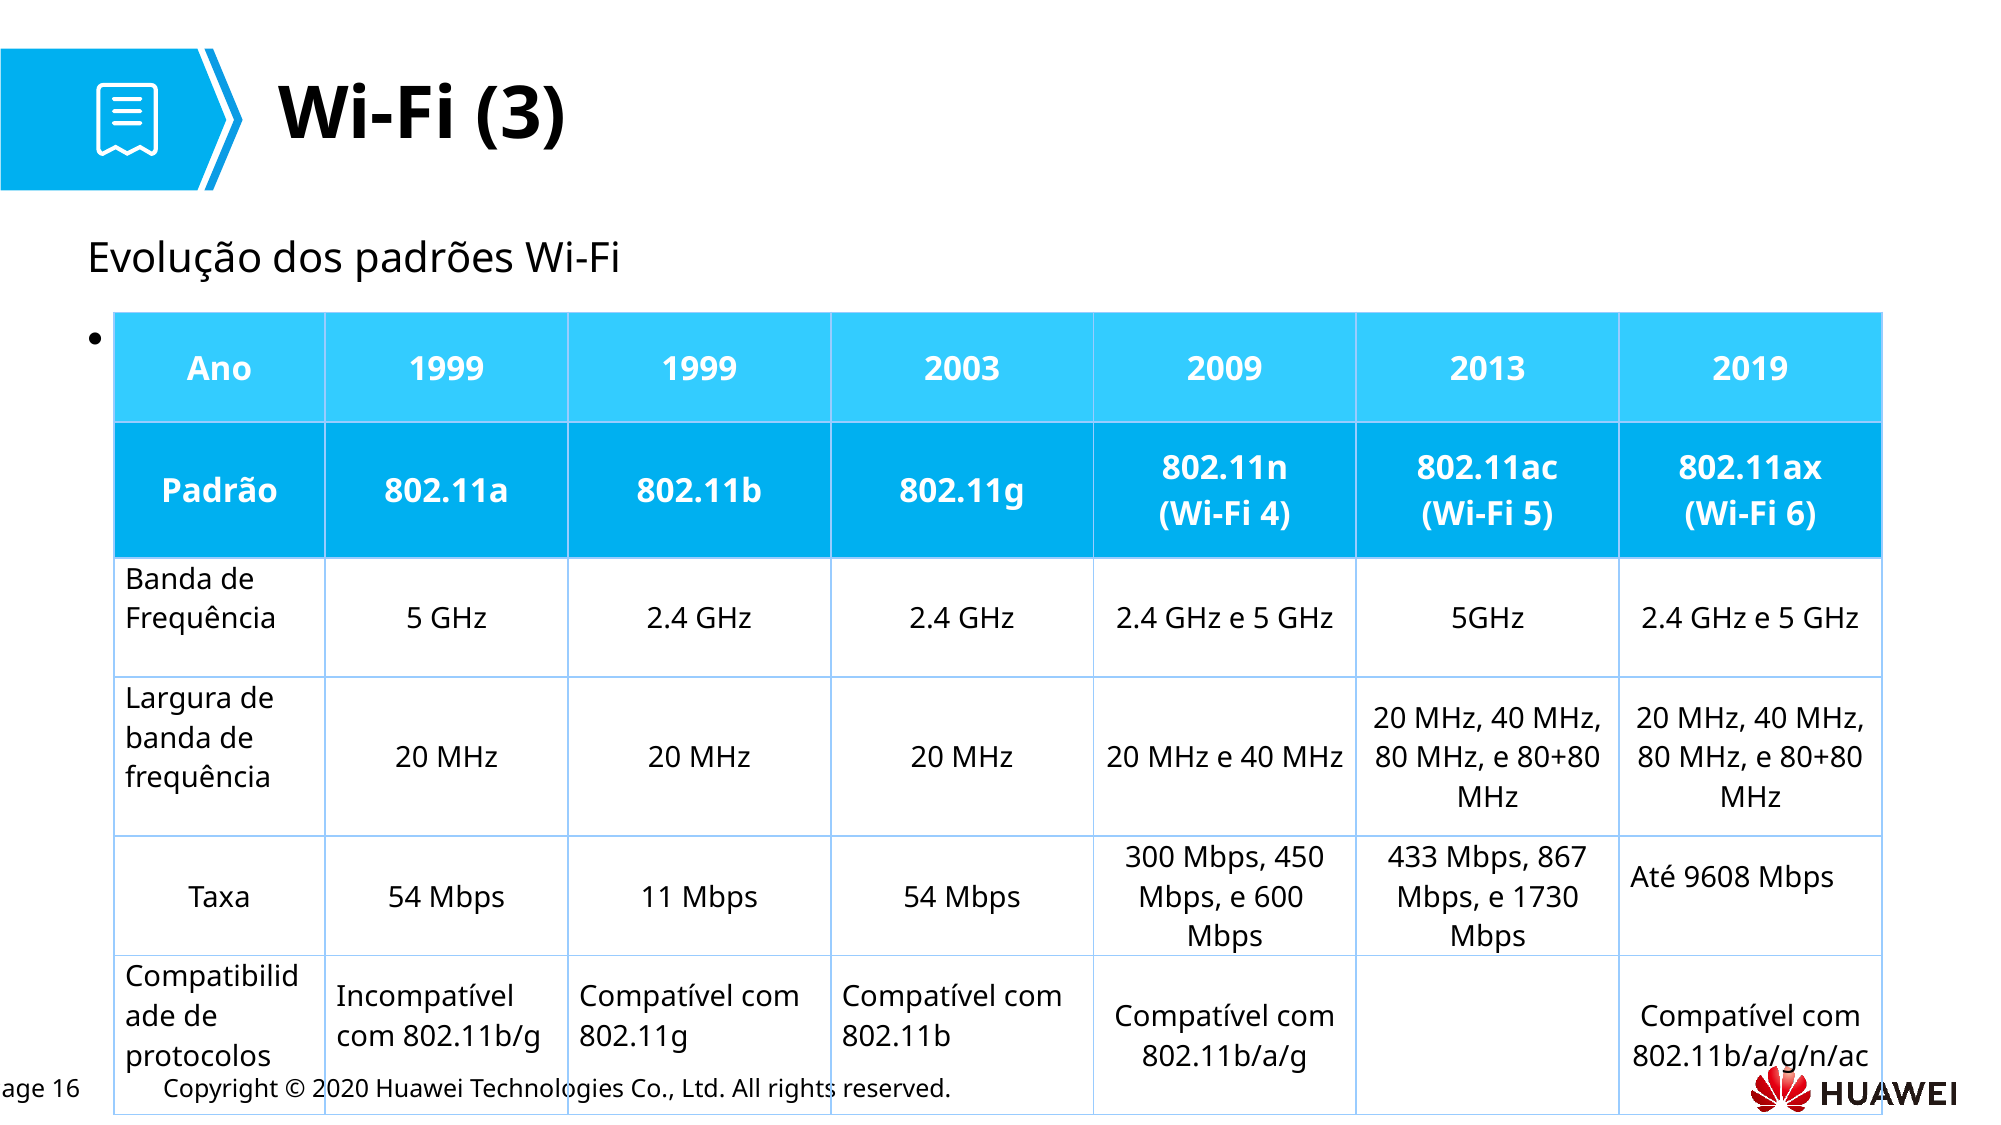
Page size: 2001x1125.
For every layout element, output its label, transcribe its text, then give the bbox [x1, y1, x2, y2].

table_header 1999 [569, 313, 830, 421]
table_header 2013 [1357, 313, 1618, 421]
table_cell Até 9608 Mbps [1620, 837, 1881, 955]
table_cell 2.4 GHz e 5 GHz [1094, 559, 1355, 676]
table_cell Compatível com 802.11b [832, 956, 1093, 1114]
list Evolução dos padrões Wi-Fi [73, 203, 1930, 972]
table_cell 802.11g [832, 423, 1093, 557]
table_cell Taxa [115, 837, 324, 955]
table_header 1999 [326, 313, 567, 421]
table_cell 2.4 GHz [569, 559, 830, 676]
table_cell Incompatível com 802.11b/g [326, 956, 567, 1114]
table_cell 433 Mbps, 867 Mbps, e 1730 Mbps [1357, 837, 1618, 955]
title Wi-Fi (3) [261, 67, 1875, 173]
table_cell Compatível com 802.11b/a/g/n/ac [1620, 956, 1881, 1114]
table_cell Compatível com 802.11b/a/g [1094, 956, 1355, 1114]
table_cell Banda de Frequência [115, 559, 324, 676]
table_cell 20 MHz [832, 678, 1093, 835]
table_cell 20 MHz [569, 678, 830, 835]
table_cell Compatível com 802.11g [569, 956, 830, 1114]
table_cell 5 GHz [326, 559, 567, 676]
picture [1883, 1066, 1956, 1112]
table_cell 2.4 GHz e 5 GHz [1620, 559, 1881, 676]
table_cell 20 MHz e 40 MHz [1094, 678, 1355, 835]
table_header 2003 [832, 313, 1093, 421]
table_cell 802.11n (Wi-Fi 4) [1094, 423, 1355, 557]
table_cell 5GHz [1357, 559, 1618, 676]
table_header Ano [115, 313, 324, 421]
table_cell 300 Mbps, 450 Mbps, e 600 Mbps [1094, 837, 1355, 955]
table_cell 20 MHz [326, 678, 567, 835]
table_cell [1357, 956, 1618, 1114]
table_cell 802.11ax (Wi-Fi 6) [1620, 423, 1881, 557]
table_cell 802.11b [569, 423, 830, 557]
table_cell Padrão [115, 423, 324, 557]
table_cell Compatibilidade de protocolos [115, 956, 324, 1114]
table_cell 20 MHz, 40 MHz, 80 MHz, e 80+80 MHz [1357, 678, 1618, 835]
table_cell 54 Mbps [832, 837, 1093, 955]
table_cell 54 Mbps [326, 837, 567, 955]
table_header 2019 [1620, 313, 1881, 421]
table_cell 20 MHz, 40 MHz, 80 MHz, e 80+80 MHz [1620, 678, 1881, 835]
table_cell 802.11ac (Wi-Fi 5) [1357, 423, 1618, 557]
table_cell 2.4 GHz [832, 559, 1093, 676]
table_cell 11 Mbps [569, 837, 830, 955]
table_header 2009 [1094, 313, 1355, 421]
table_cell 802.11a [326, 423, 567, 557]
table_cell Largura de banda de frequência [115, 678, 324, 835]
